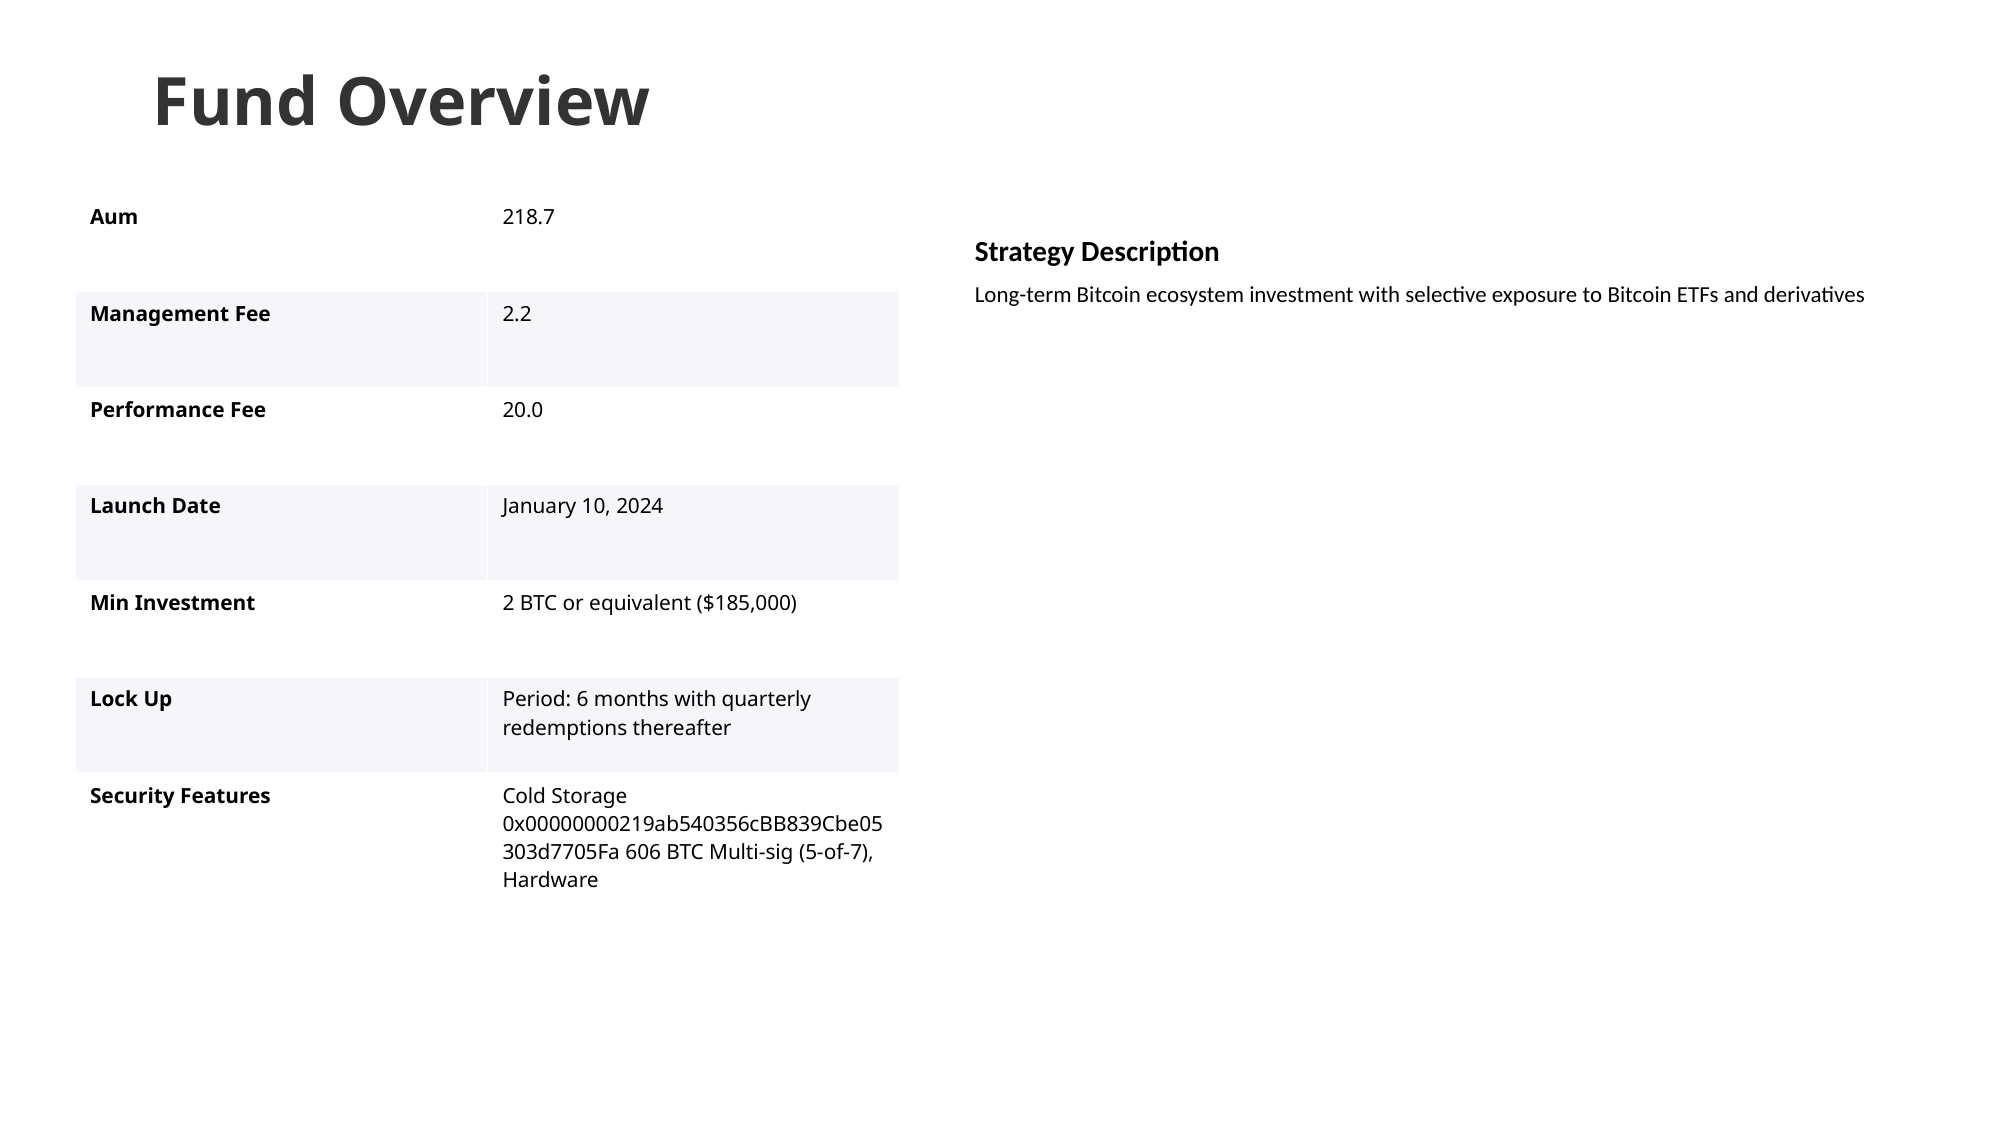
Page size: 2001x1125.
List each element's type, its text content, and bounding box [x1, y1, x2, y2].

table_cell Min Investment [76, 581, 487, 676]
table_cell 20.0 [488, 389, 899, 483]
title Fund Overview [137, 59, 1566, 157]
text_box Strategy Description Long-term Bitcoin ecosystem investment with selective exposure to Bitcoin ETFs and derivatives [960, 194, 1925, 315]
table_cell Security Features [76, 774, 487, 901]
table_cell 2 BTC or equivalent ($185,000) [488, 581, 899, 676]
table_cell Cold Storage 0x00000000219ab540356cBB839Cbe05303d7705Fa 606 BTC Multi-sig (5-of-7), Hardware [488, 774, 899, 901]
table_cell Management Fee [76, 292, 487, 387]
table_cell Launch Date [76, 485, 487, 580]
table_cell 2.2 [488, 292, 899, 387]
table_cell January 10, 2024 [488, 485, 899, 580]
table_cell Performance Fee [76, 389, 487, 483]
table_cell Lock Up [76, 678, 487, 772]
table_cell Period: 6 months with quarterly redemptions thereafter [488, 678, 899, 772]
table_header 218.7 [488, 196, 899, 290]
table_header Aum [76, 196, 487, 290]
